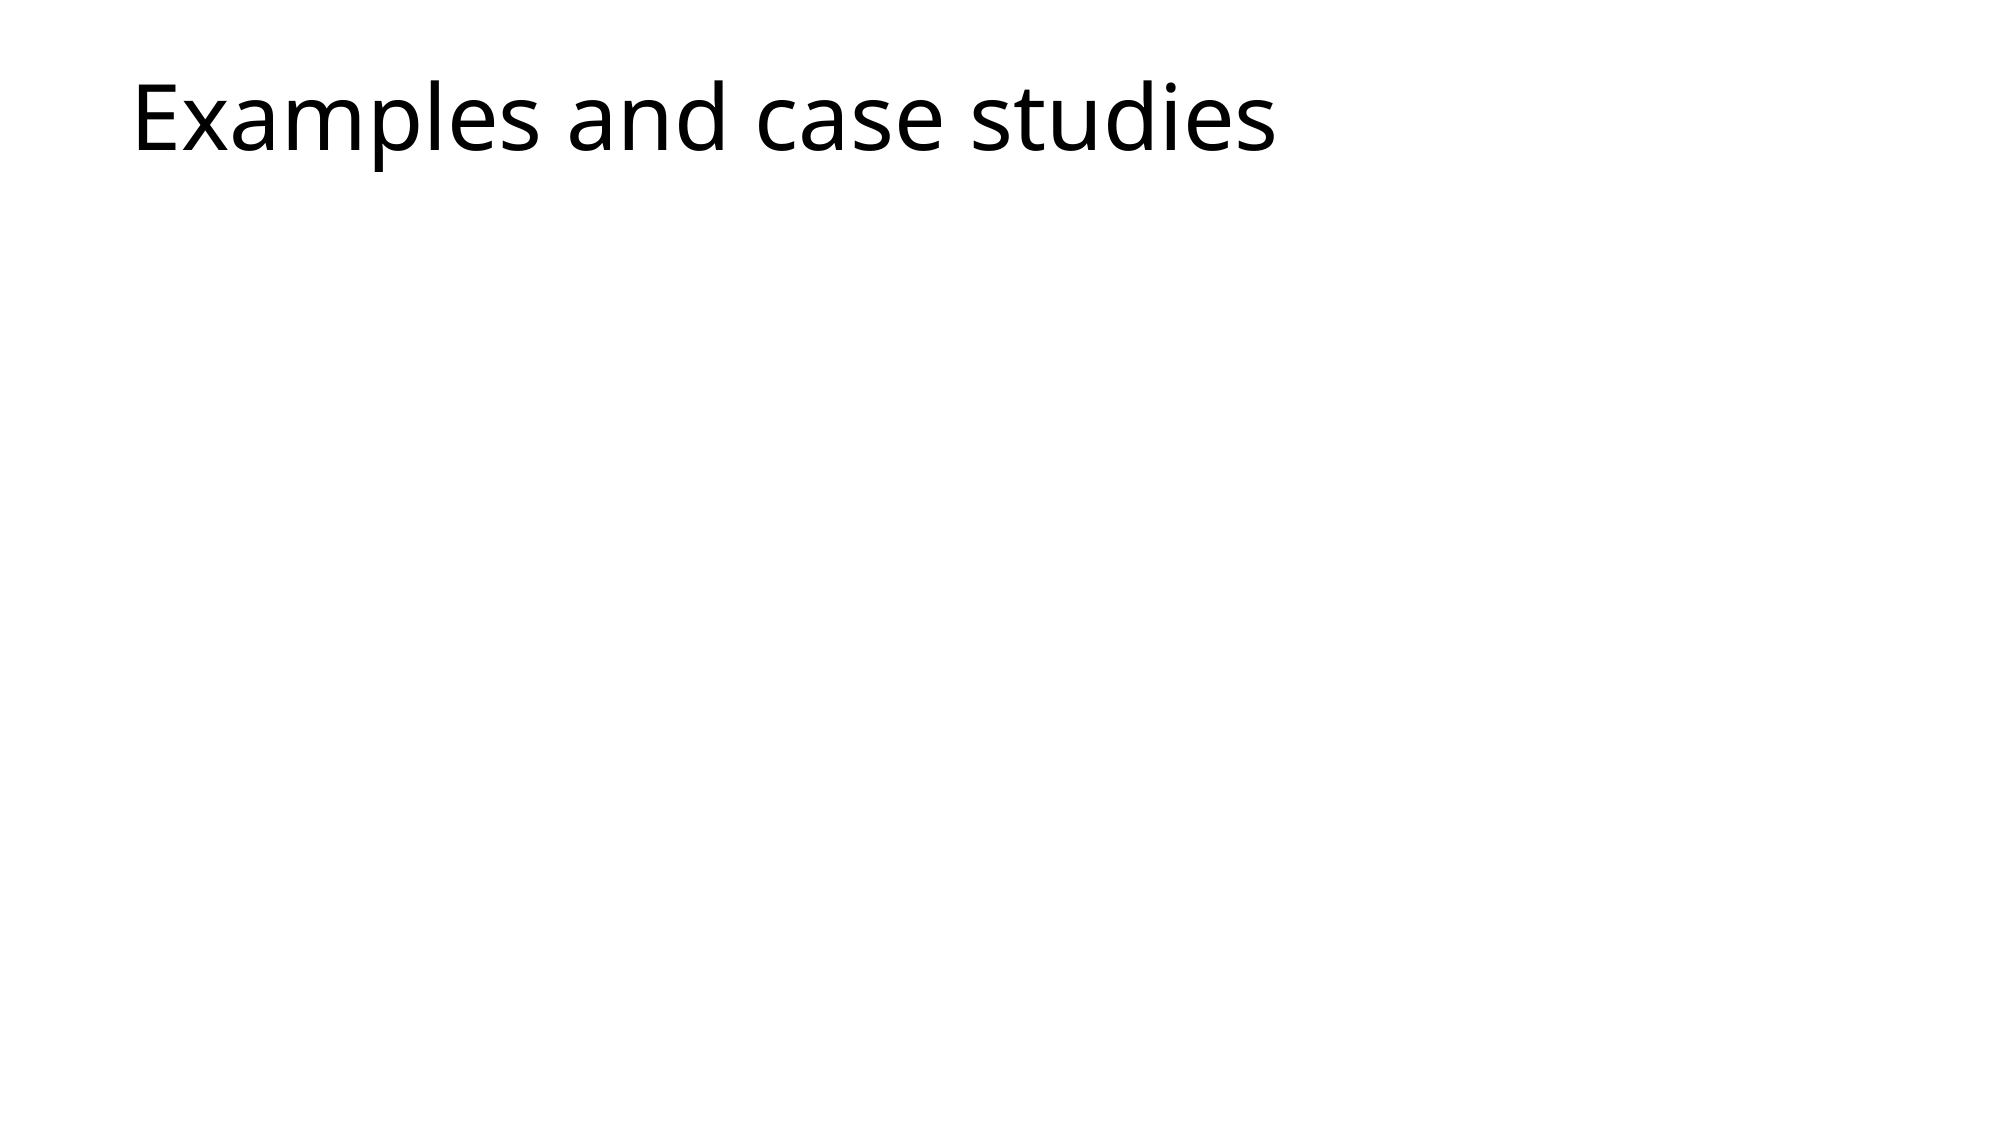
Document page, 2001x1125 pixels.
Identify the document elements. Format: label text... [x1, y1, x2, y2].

title Examples and case studies [115, 59, 1863, 183]
